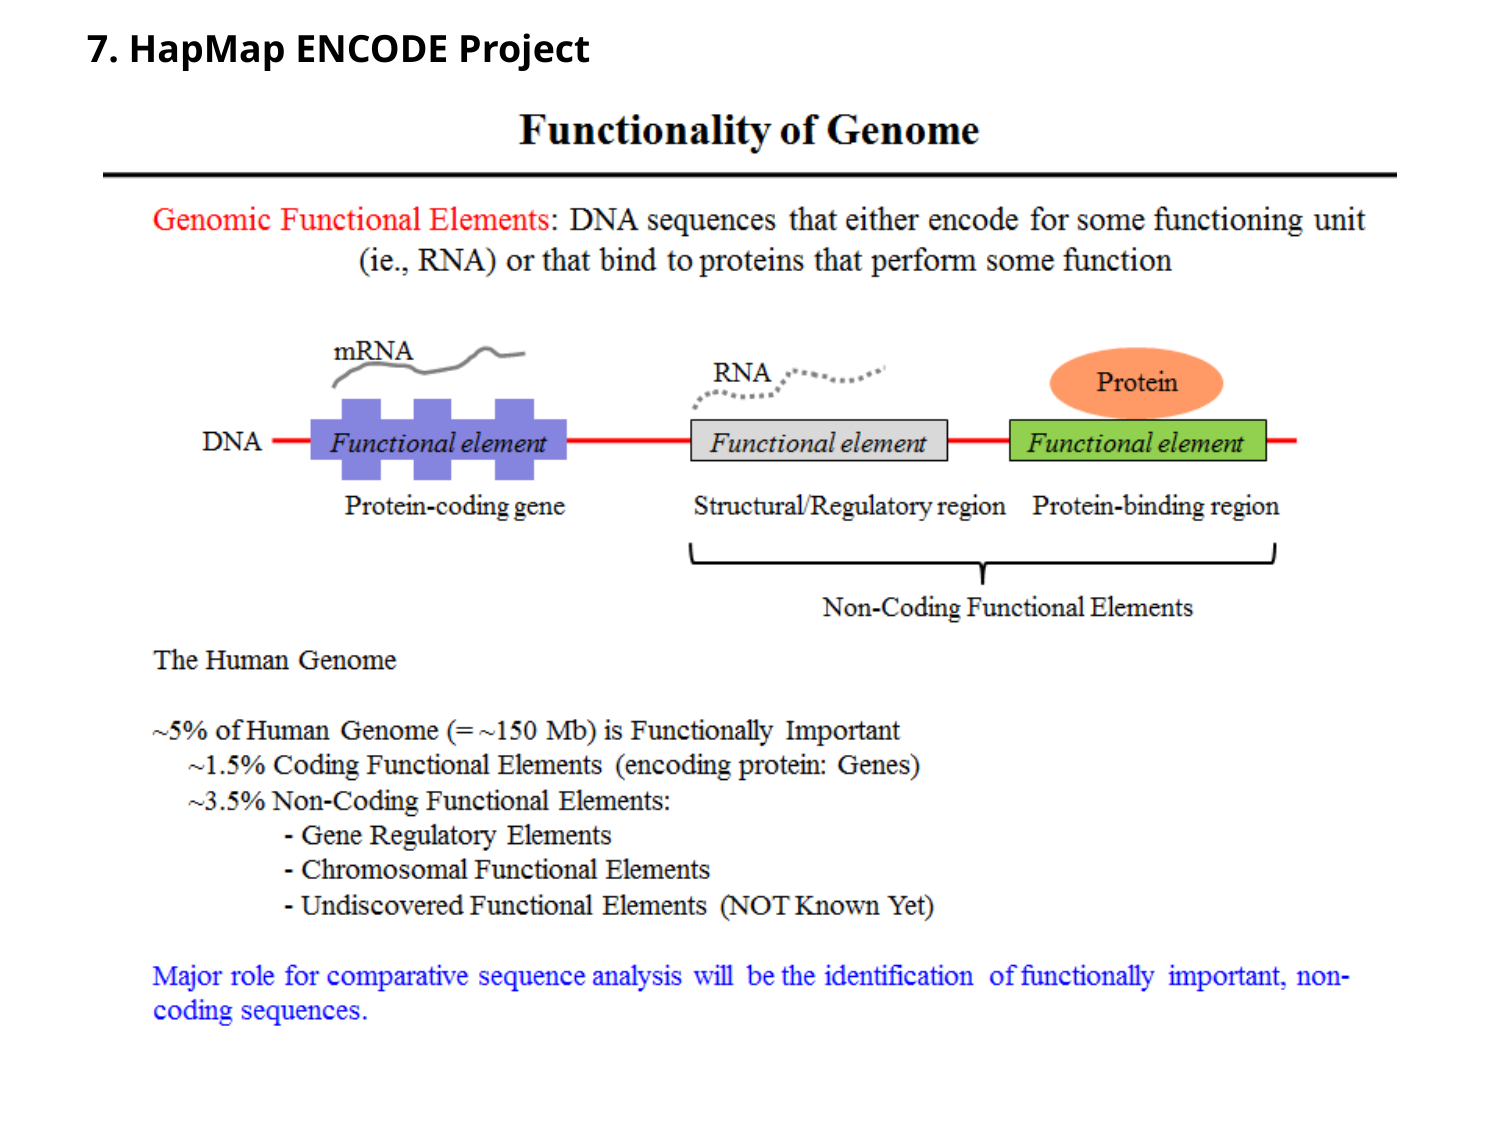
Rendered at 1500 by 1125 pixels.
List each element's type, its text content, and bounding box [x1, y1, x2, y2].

text_box 7. HapMap ENCODE Project [86, 25, 592, 71]
picture [102, 73, 1398, 1051]
